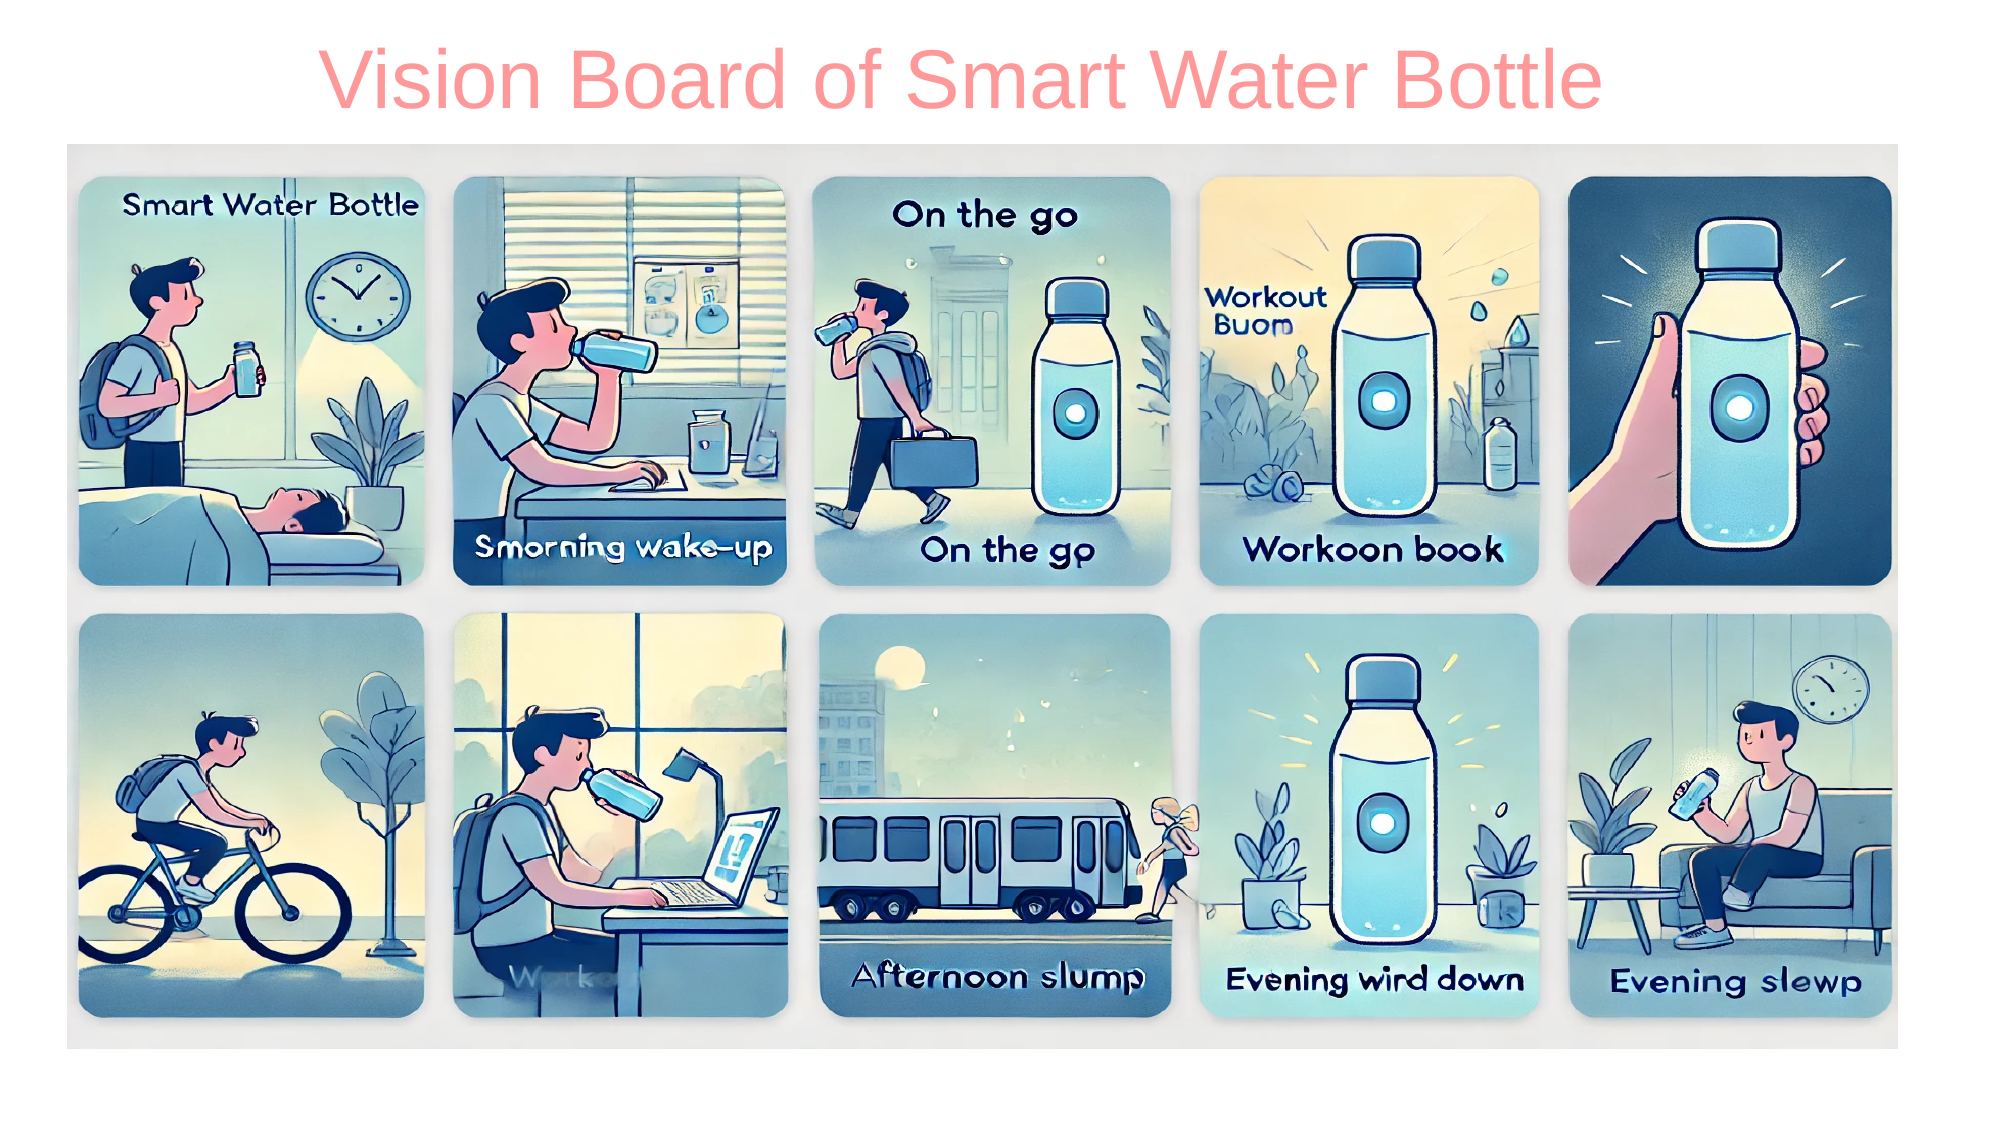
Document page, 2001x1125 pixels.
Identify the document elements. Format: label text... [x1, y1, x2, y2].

text_box Vision Board of Smart Water Bottle [304, 18, 1933, 133]
picture [67, 144, 1898, 1049]
